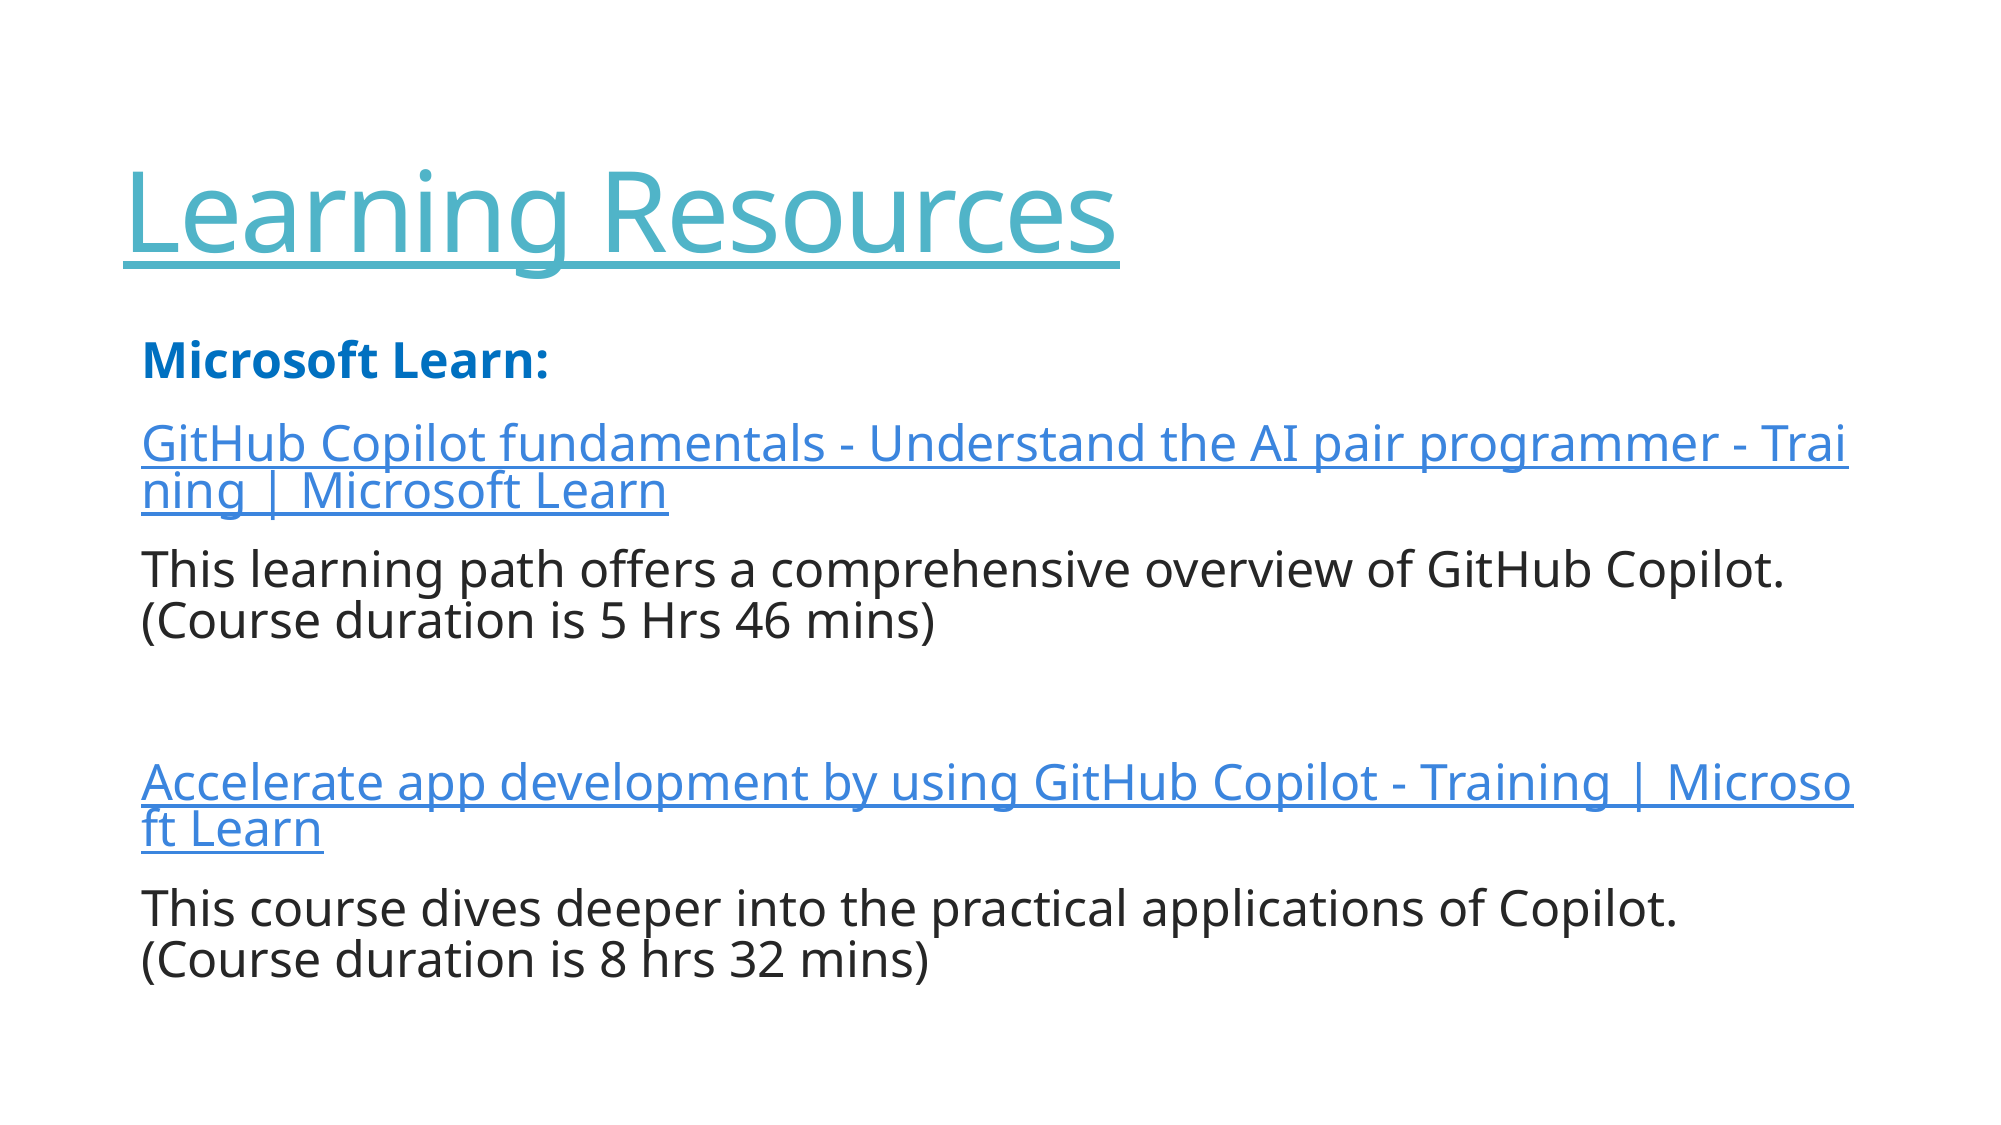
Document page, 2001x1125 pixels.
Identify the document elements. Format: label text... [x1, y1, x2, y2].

title Learning Resources [107, 81, 1875, 354]
list Microsoft Learn: GitHub Copilot fundamentals - Understand the AI pair programmer - Training | Microsoft Learn This learning path offers a comprehensive overview of GitHub Copilot. (Course duration is 5 Hrs 46 mins) Accelerate app development by using GitHub Copilot - Training | Microsoft Learn This course dives deeper into the practical applications of Copilot. (Course duration is 8 hrs 32 mins) [111, 329, 1876, 948]
